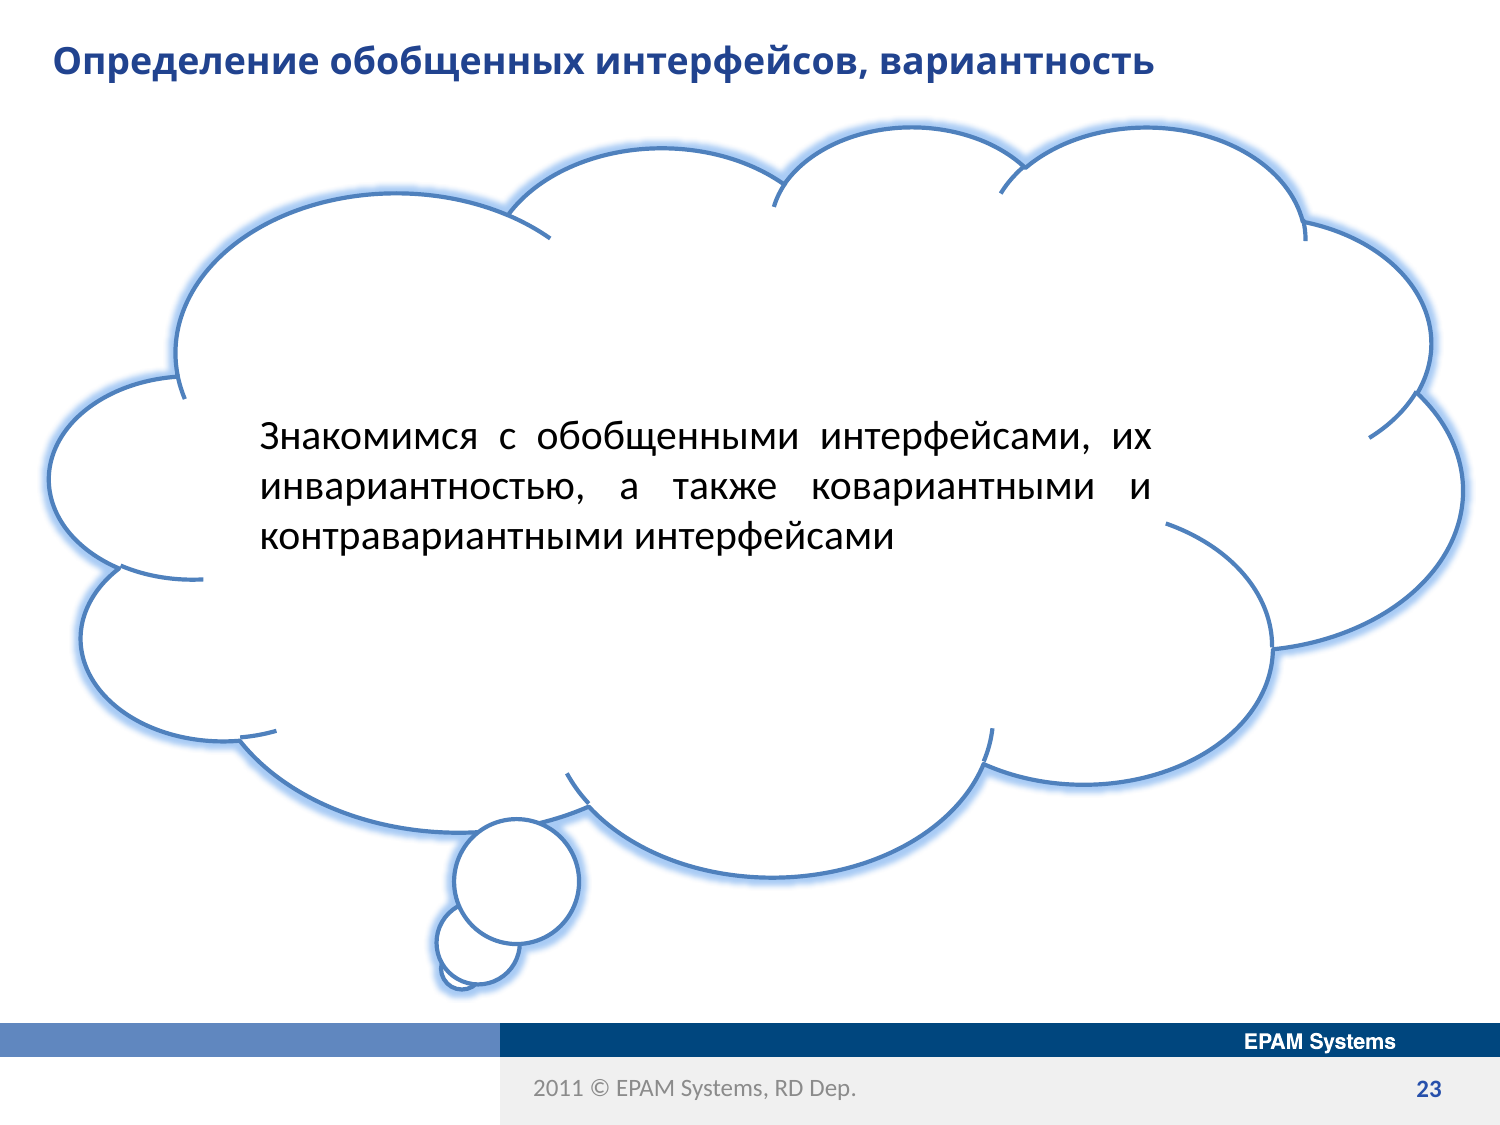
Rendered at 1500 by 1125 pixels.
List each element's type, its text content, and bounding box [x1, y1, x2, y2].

title Определение обобщенных интерфейсов, вариантность [36, 29, 1469, 90]
text_box Знакомимся c обобщенными интерфейсами, их инвариантностью, а также ковариантными и контравариантными интерфейсами [46, 125, 1466, 992]
